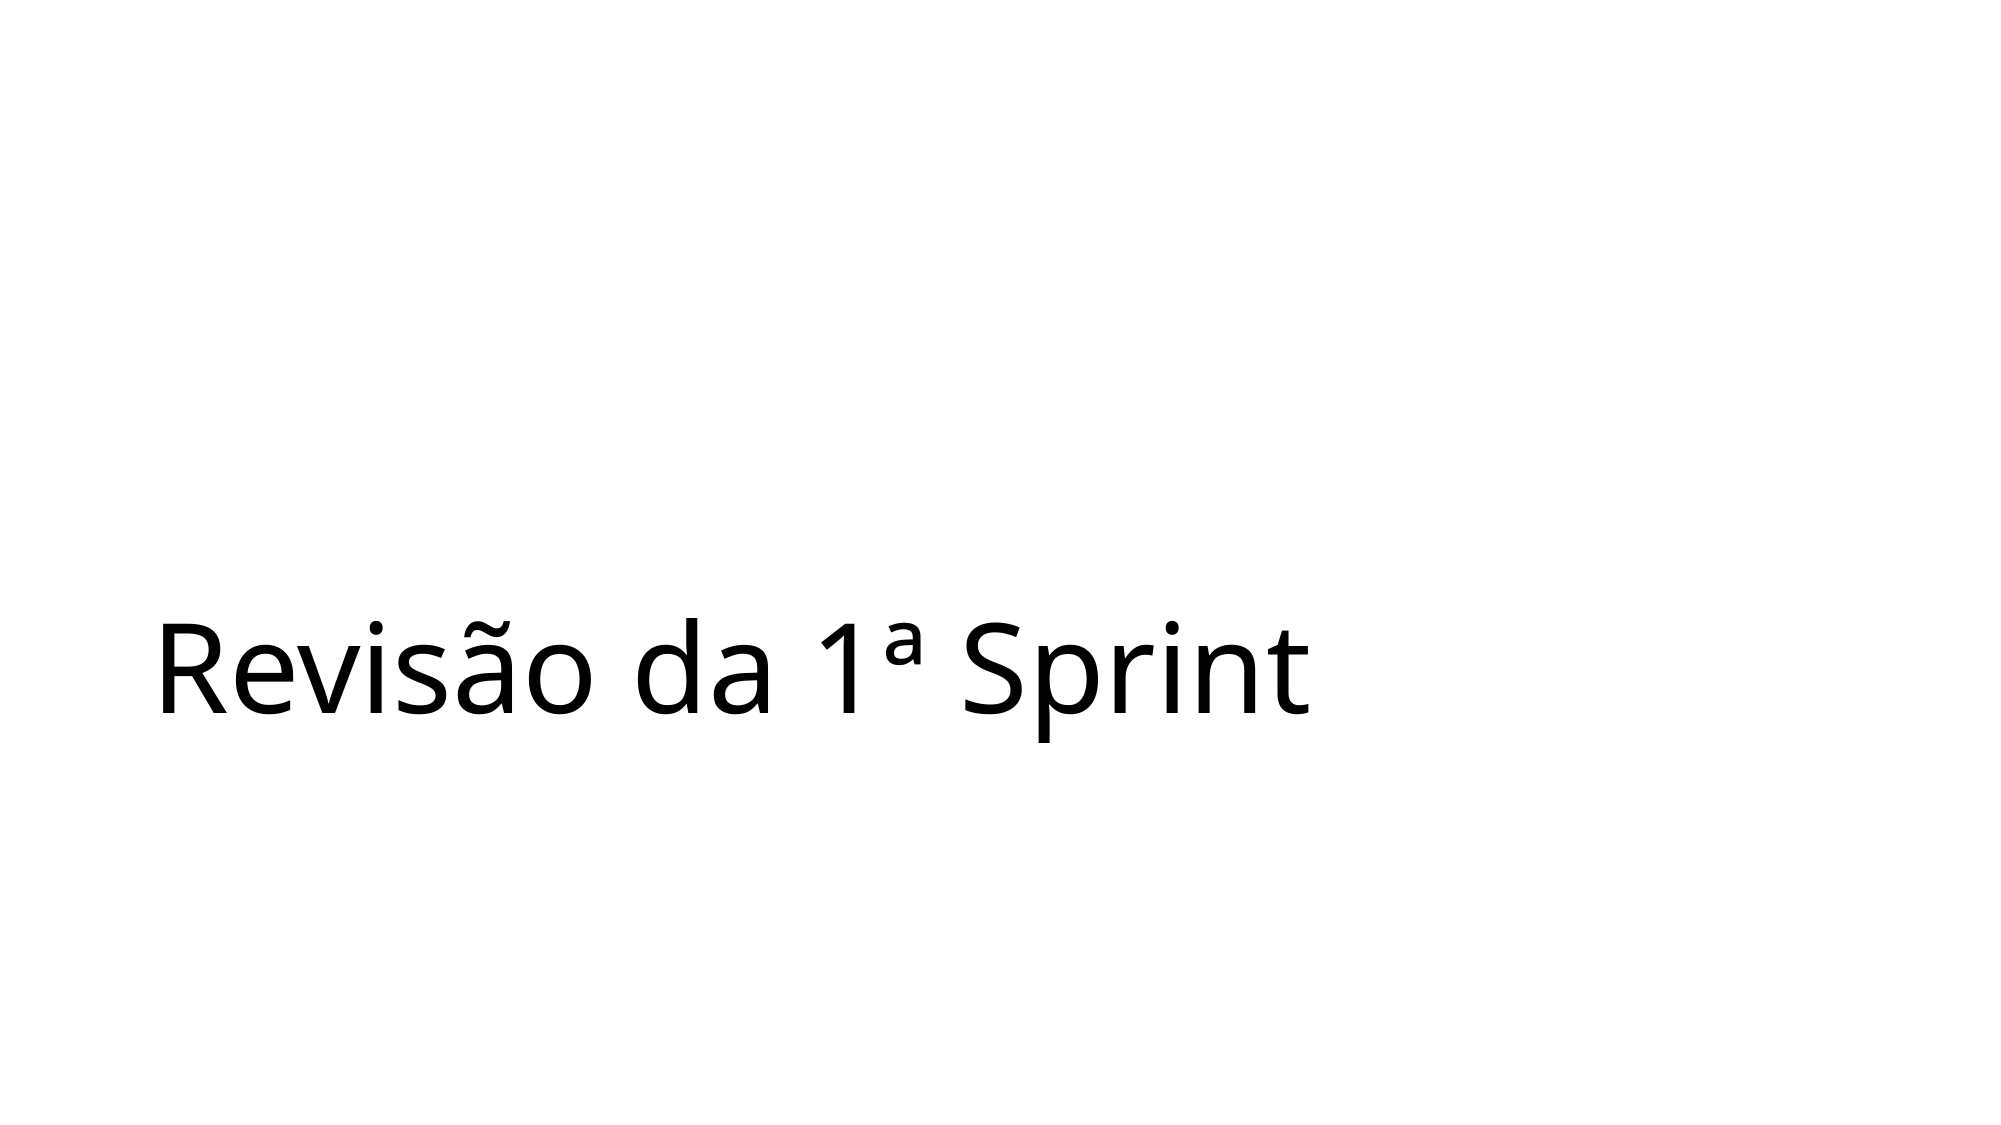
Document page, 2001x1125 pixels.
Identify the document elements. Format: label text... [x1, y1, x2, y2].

title Revisão da 1ª Sprint [136, 280, 1862, 749]
